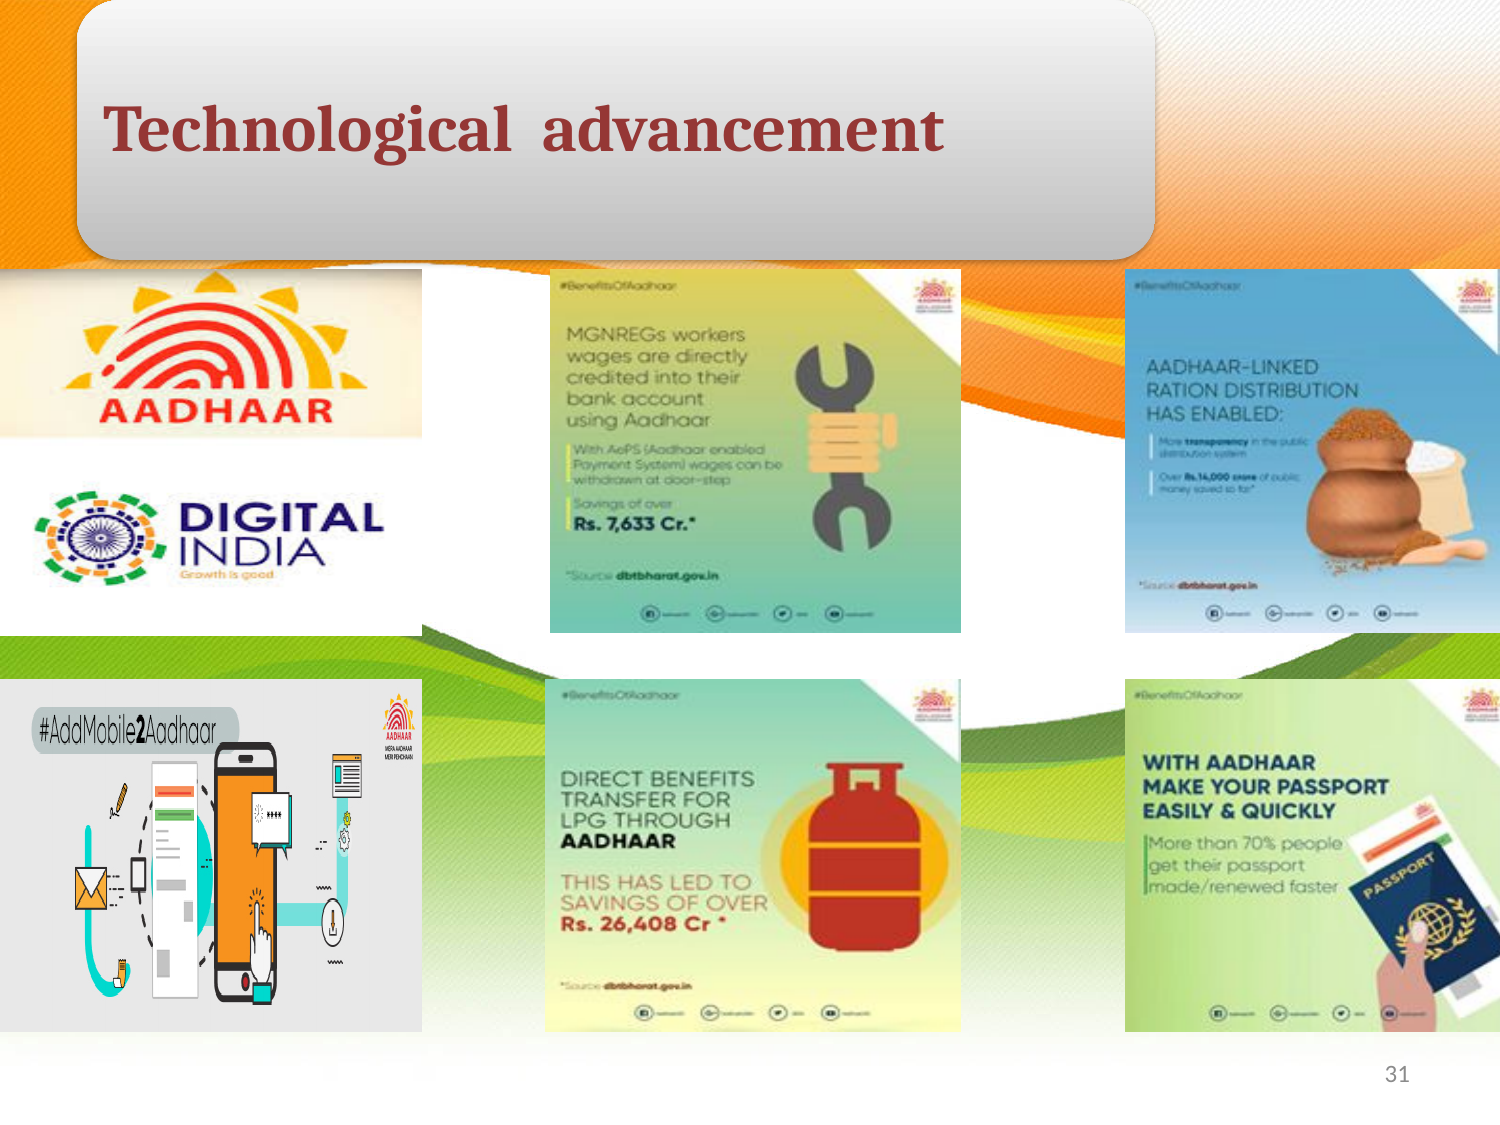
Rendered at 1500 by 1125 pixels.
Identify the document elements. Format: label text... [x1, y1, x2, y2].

slide_number 31 [1074, 1042, 1425, 1103]
picture [0, 0, 1500, 1125]
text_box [76, 0, 1156, 261]
